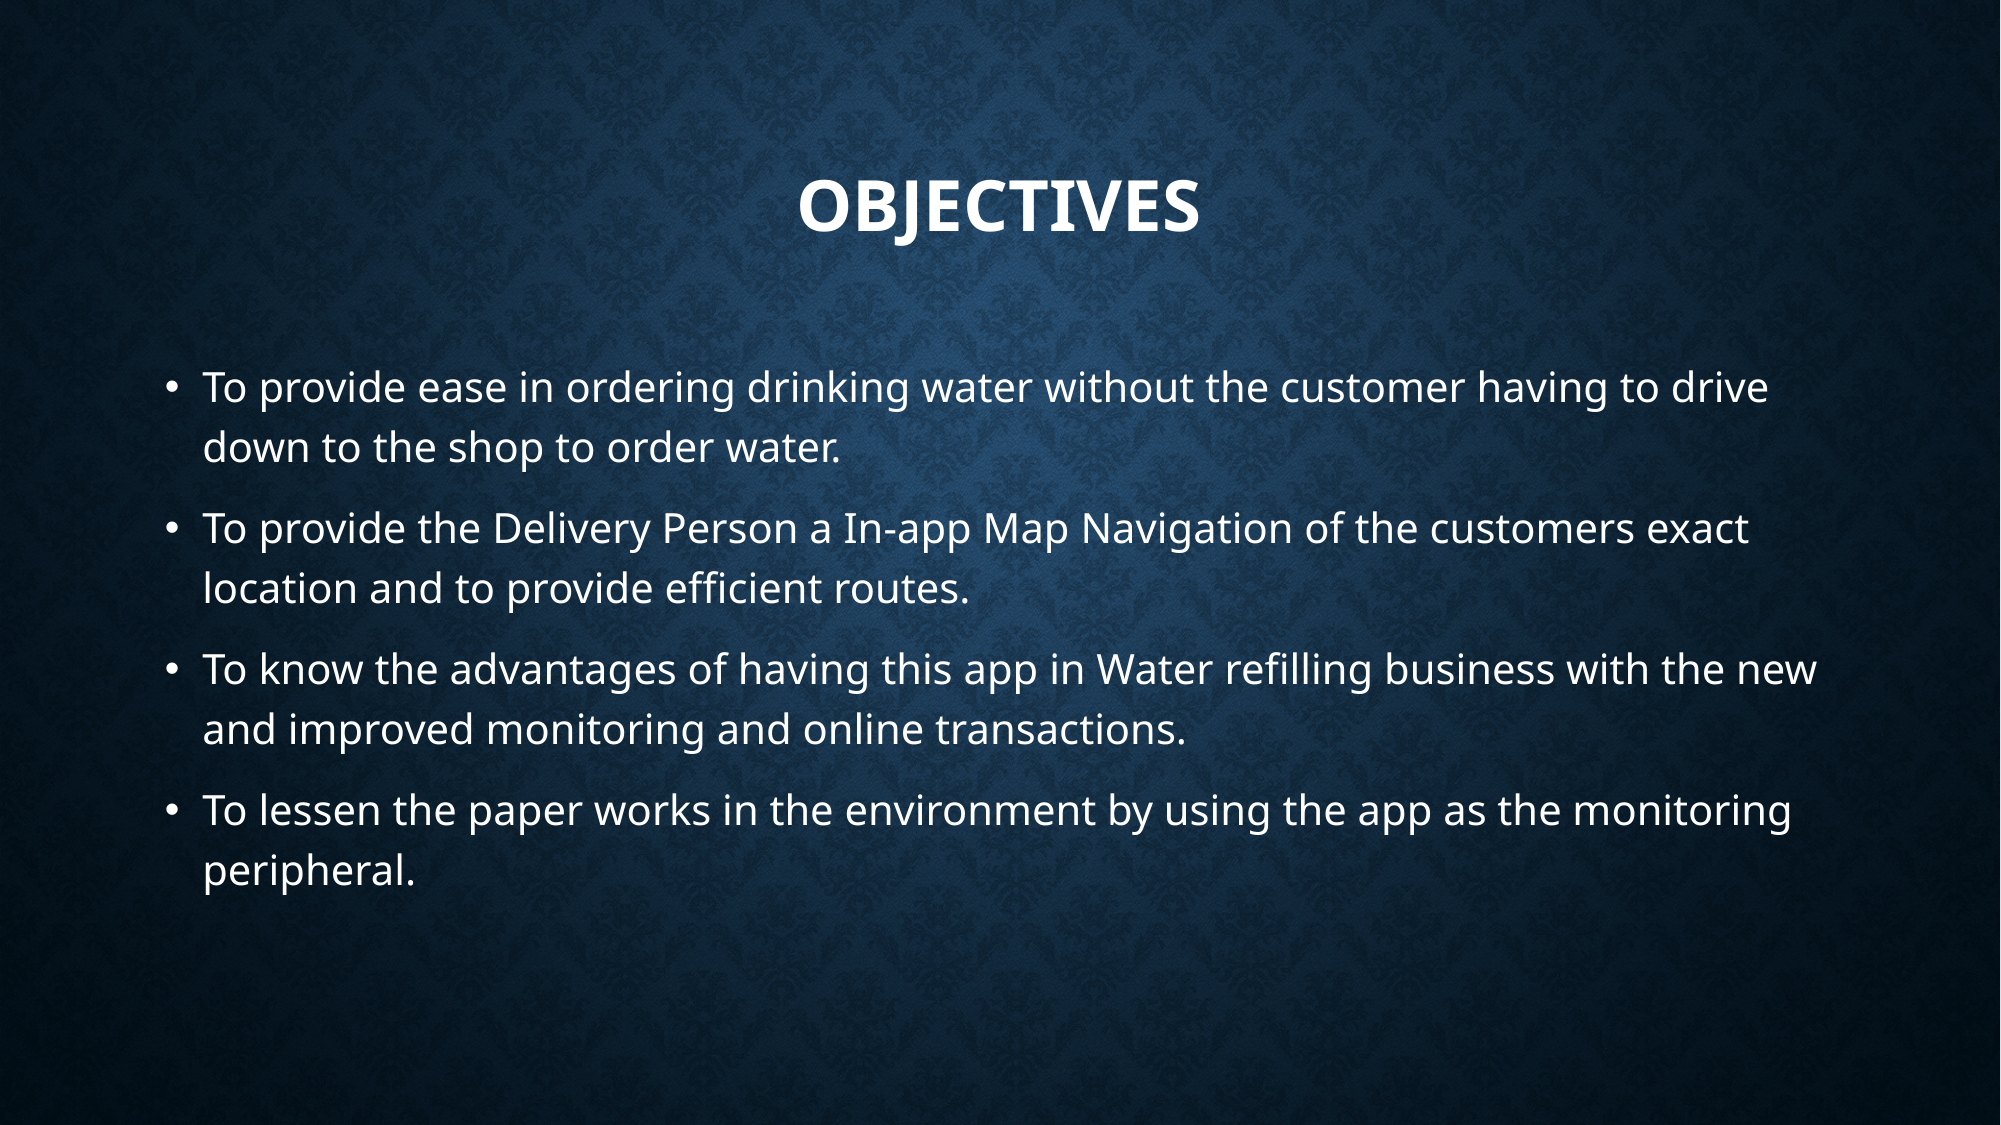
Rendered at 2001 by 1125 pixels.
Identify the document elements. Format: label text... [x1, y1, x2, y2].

title Objectives [149, 99, 1849, 318]
list To provide ease in ordering drinking water without the customer having to drive down to the shop to order water. To provide the Delivery Person a In-app Map Navigation of the customers exact location and to provide efficient routes. To know the advantages of having this app in Water refilling business with the new and improved monitoring and online transactions. To lessen the paper works in the environment by using the app as the monitoring peripheral. [149, 343, 1849, 950]
